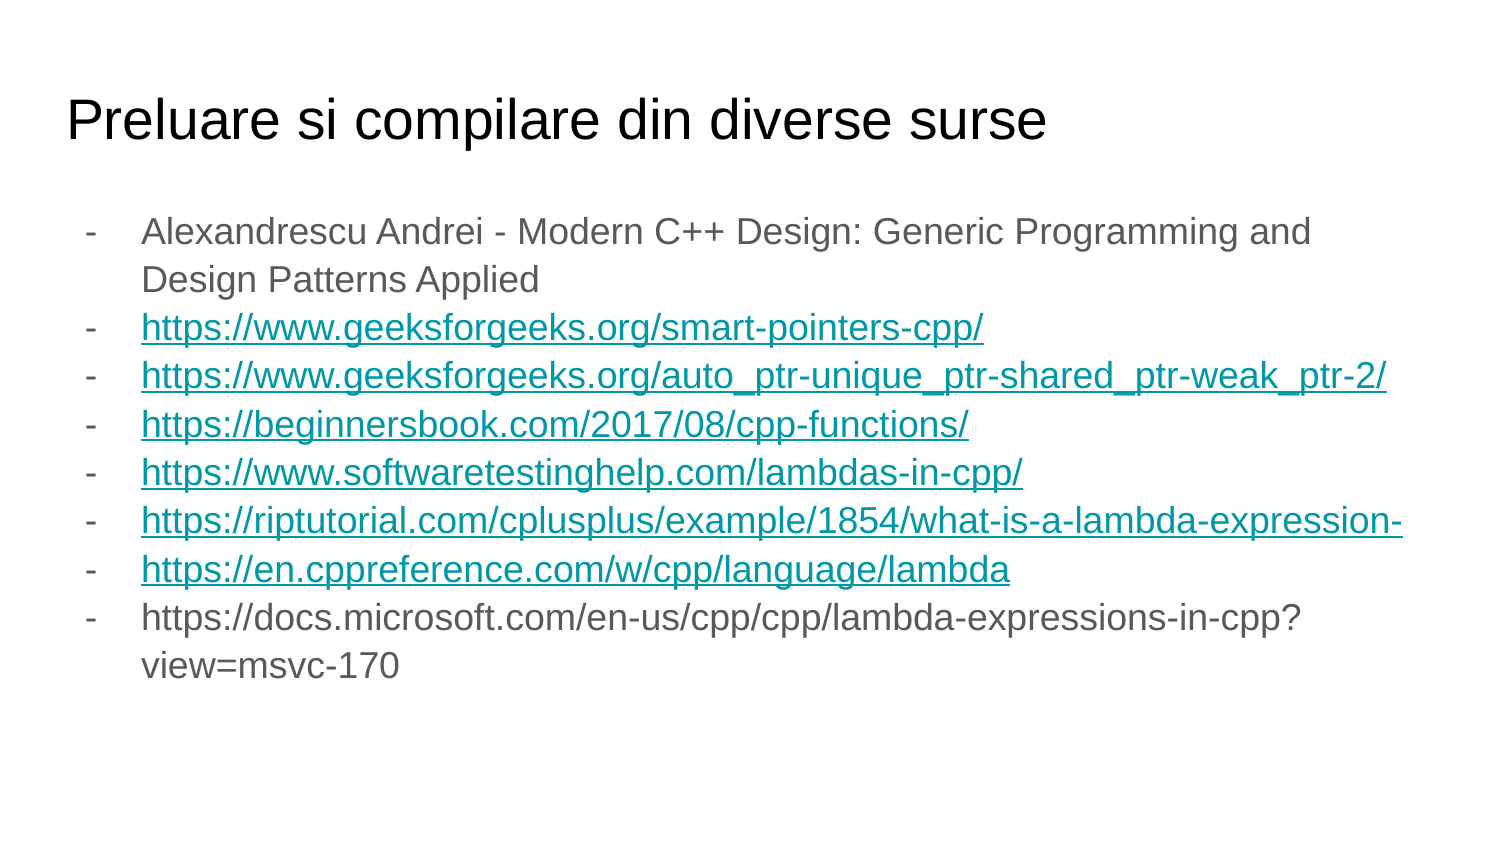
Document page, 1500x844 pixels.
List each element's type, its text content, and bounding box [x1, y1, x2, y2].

list Alexandrescu Andrei - Modern C++ Design: Generic Programming and Design Patterns Applied https://www.geeksforgeeks.org/smart-pointers-cpp/ https://www.geeksforgeeks.org/auto_ptr-unique_ptr-shared_ptr-weak_ptr-2/ https://beginnersbook.com/2017/08/cpp-functions/ https://www.softwaretestinghelp.com/lambdas-in-cpp/ https://riptutorial.com/cplusplus/example/1854/what-is-a-lambda-expression- https://en.cppreference.com/w/cpp/language/lambda https://docs.microsoft.com/en-us/cpp/cpp/lambda-expressions-in-cpp?view=msvc-170 [51, 189, 1449, 750]
title Preluare si compilare din diverse surse [51, 72, 1449, 167]
